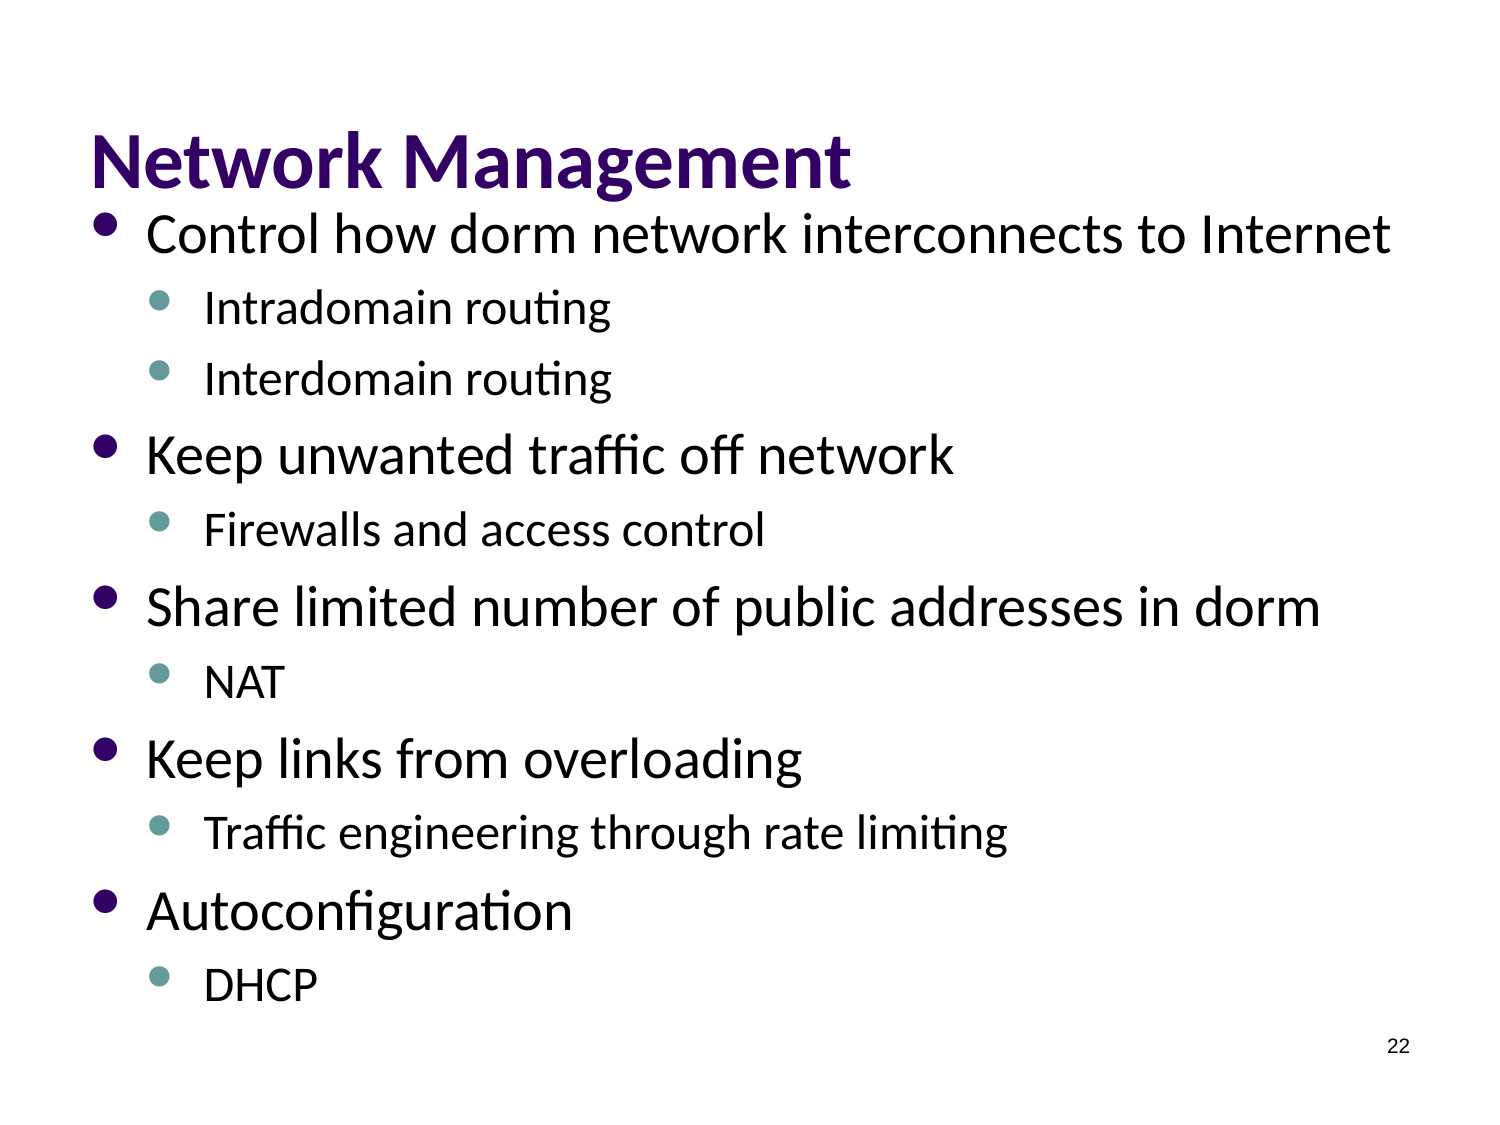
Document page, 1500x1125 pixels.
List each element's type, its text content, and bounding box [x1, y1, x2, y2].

list Control how dorm network interconnects to Internet Intradomain routing Interdomain routing Keep unwanted traffic off network Firewalls and access control Share limited number of public addresses in dorm NAT Keep links from overloading Traffic engineering through rate limiting Autoconfiguration DHCP [75, 187, 1475, 1006]
slide_number 22 [1074, 1024, 1426, 1101]
title Network Management [75, 20, 1425, 187]
